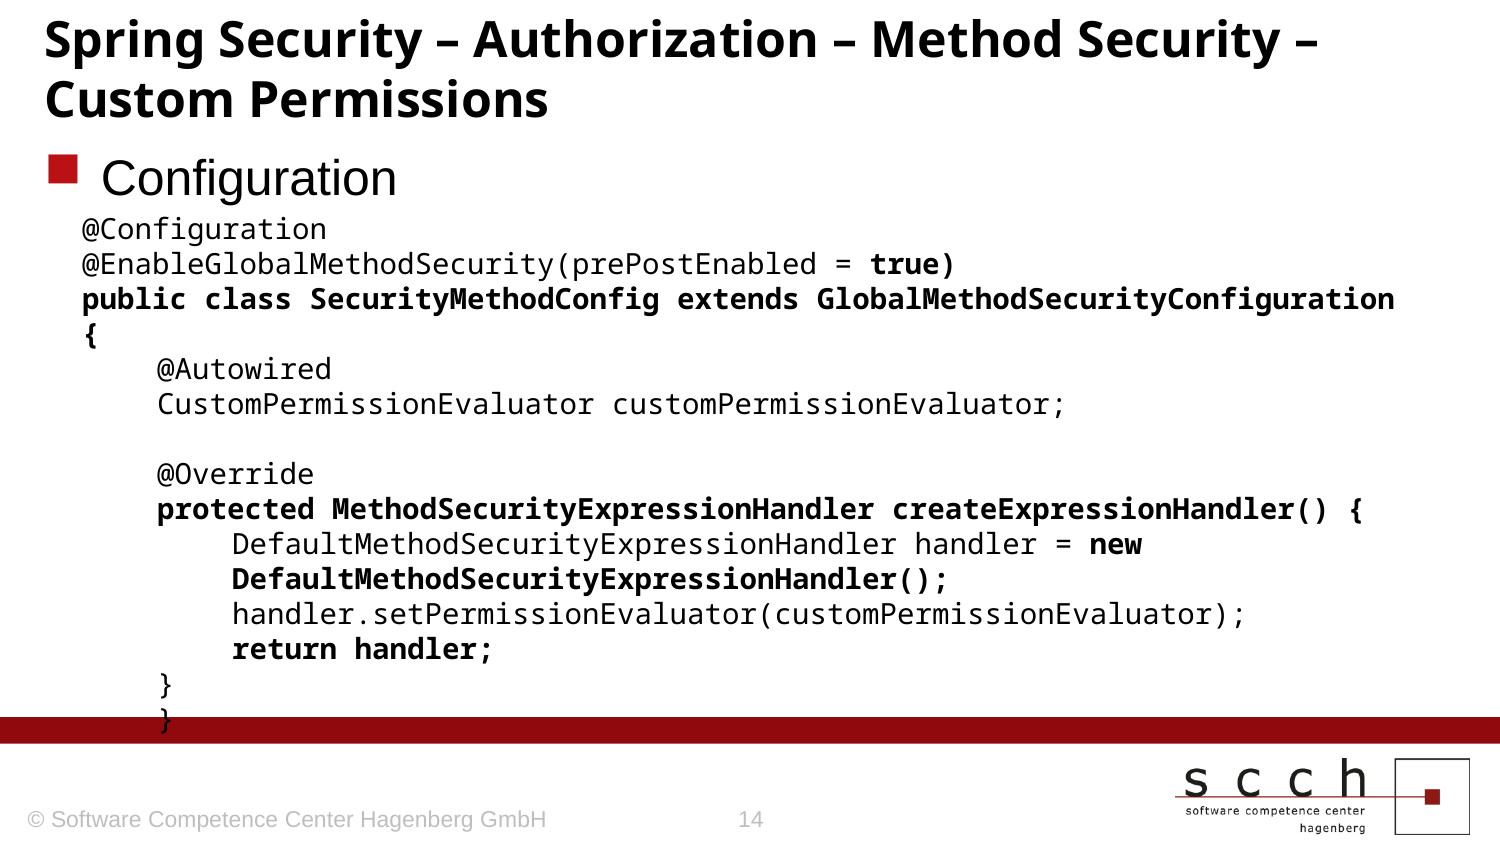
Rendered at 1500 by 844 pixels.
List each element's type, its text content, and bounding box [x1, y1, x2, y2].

text_box @Configuration @EnableGlobalMethodSecurity(prePostEnabled = true) public class SecurityMethodConfig extends GlobalMethodSecurityConfiguration { @Autowired CustomPermissionEvaluator customPermissionEvaluator; @Override protected MethodSecurityExpressionHandler createExpressionHandler() { DefaultMethodSecurityExpressionHandler handler = new DefaultMethodSecurityExpressionHandler(); handler.setPermissionEvaluator(customPermissionEvaluator); return handler; } } [67, 203, 1433, 743]
list Configuration [29, 138, 1471, 706]
slide_number 14 [679, 796, 779, 825]
title Spring Security – Authorization – Method Security – Custom Permissions [29, 23, 1471, 112]
footer © Software Competence Center Hagenberg GmbH [12, 796, 621, 825]
picture [1175, 758, 1470, 835]
